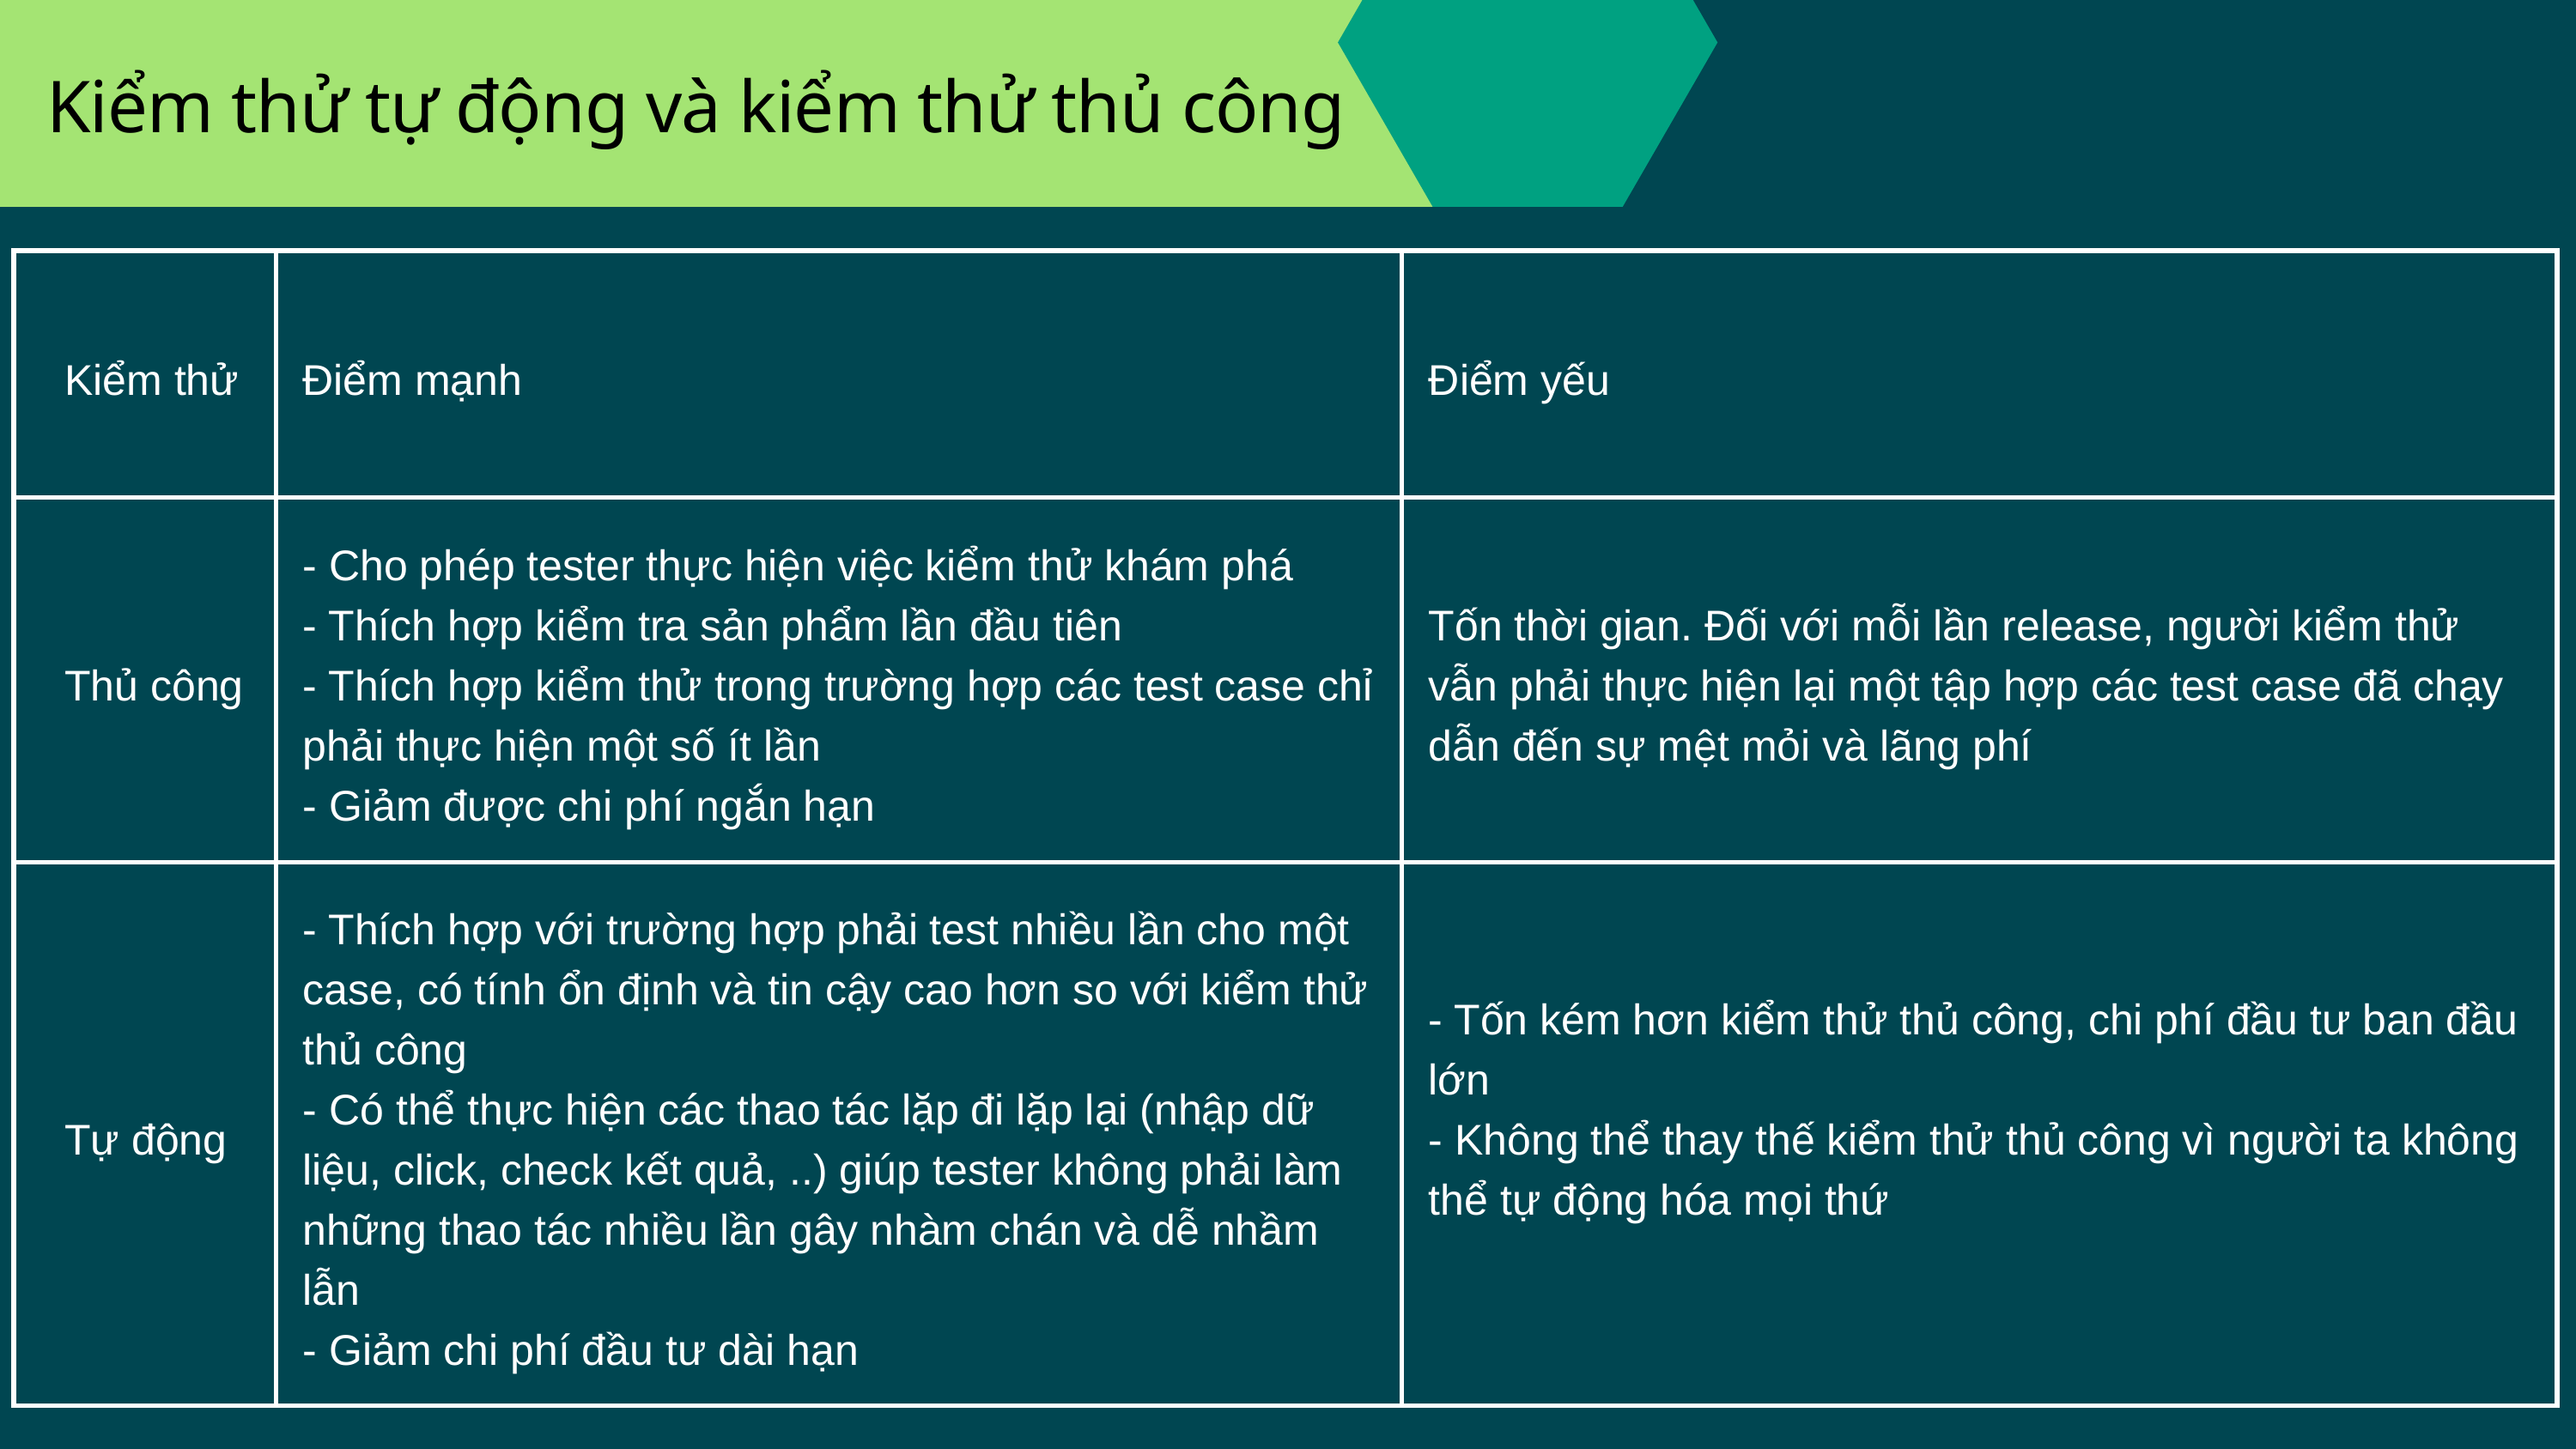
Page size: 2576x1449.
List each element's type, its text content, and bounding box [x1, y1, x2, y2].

table_header Điểm mạnh [278, 253, 1400, 495]
table_cell - Cho phép tester thực hiện việc kiểm thử khám phá - Thích hợp kiểm tra sản phẩm lần đầu tiên - Thích hợp kiểm thử trong trường hợp các test case chỉ phải thực hiện một số ít lần - Giảm được chi phí ngắn hạn [278, 500, 1400, 860]
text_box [1337, 0, 1718, 208]
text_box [0, 0, 1333, 208]
table_cell - Thích hợp với trường hợp phải test nhiều lần cho một case, có tính ổn định và tin cậy cao hơn so với kiểm thử thủ công - Có thể thực hiện các thao tác lặp đi lặp lại (nhập dữ liệu, click, check kết quả, ..) giúp tester không phải làm những thao tác nhiều lần gây nhàm chán và dễ nhầm lẫn - Giảm chi phí đầu tư dài hạn [278, 864, 1400, 1404]
table_header Kiểm thử [16, 253, 274, 495]
table_cell - Tốn kém hơn kiểm thử thủ công, chi phí đầu tư ban đầu lớn - Không thể thay thế kiểm thử thủ công vì người ta không thể tự động hóa mọi thứ [1404, 864, 2555, 1404]
table_cell Thủ công [16, 500, 274, 860]
table_cell Tự động [16, 864, 274, 1404]
table_cell Tốn thời gian. Đối với mỗi lần release, người kiểm thử vẫn phải thực hiện lại một tập hợp các test case đã chạy dẫn đến sự mệt mỏi và lãng phí [1404, 500, 2555, 860]
table_header Điểm yếu [1404, 253, 2555, 495]
